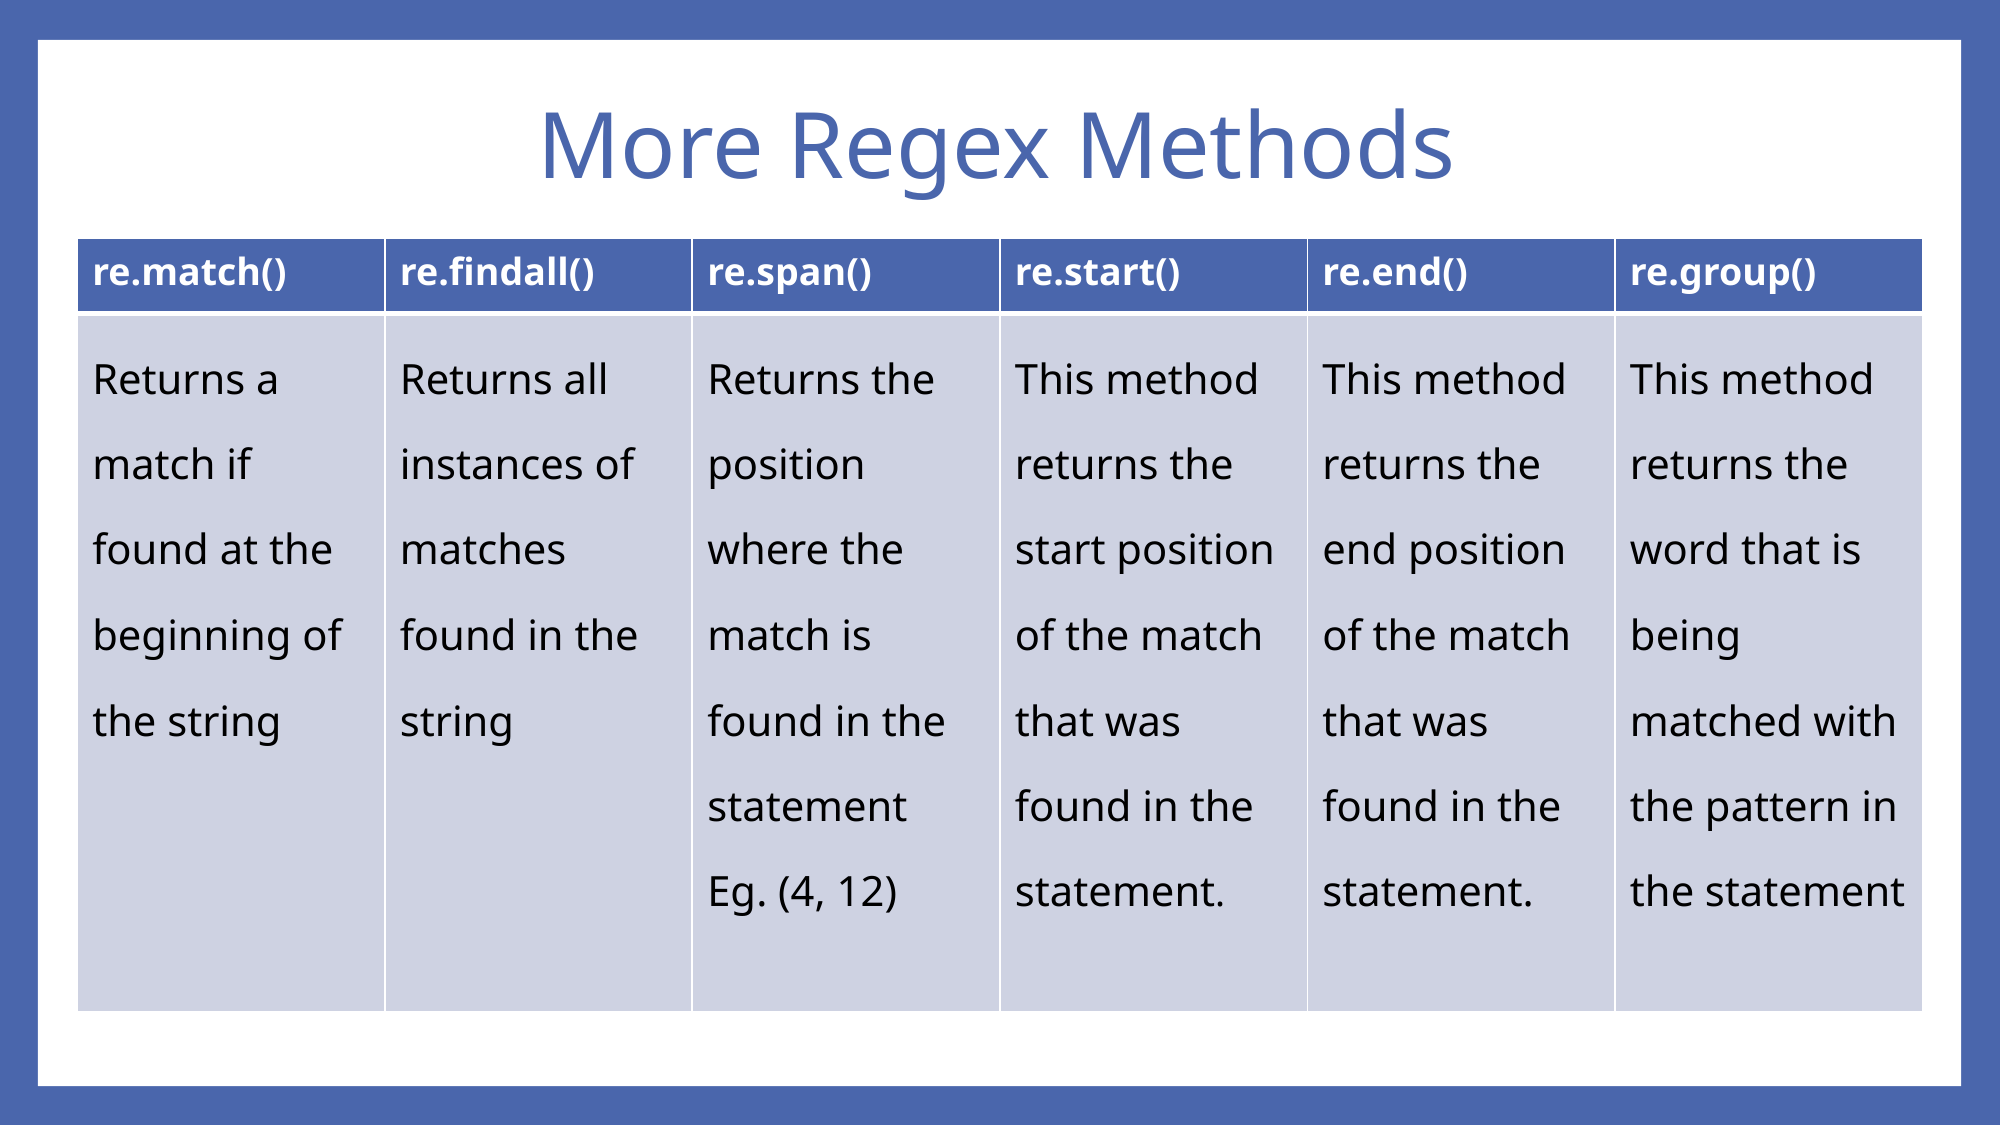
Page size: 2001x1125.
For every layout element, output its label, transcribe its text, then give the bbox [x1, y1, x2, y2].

table_cell Returns the position where the match is found in the statement Eg. (4, 12) [693, 316, 999, 1011]
table_cell This method returns the start position of the match that was found in the statement. [1001, 316, 1307, 1011]
table_cell This method returns the word that is being matched with the pattern in the statement [1616, 316, 1922, 1011]
table_header re.match() [78, 239, 384, 311]
table_cell Returns all instances of matches found in the string [386, 316, 691, 1011]
table_header re.group() [1616, 239, 1922, 311]
table_header re.end() [1308, 239, 1614, 311]
title More Regex Methods [187, 37, 1807, 237]
table_cell This method returns the end position of the match that was found in the statement. [1308, 316, 1614, 1011]
table_header re.span() [693, 239, 999, 311]
table_header re.findall() [386, 239, 691, 311]
table_cell Returns a match if found at the beginning of the string [78, 316, 384, 1011]
table_header re.start() [1001, 239, 1307, 311]
